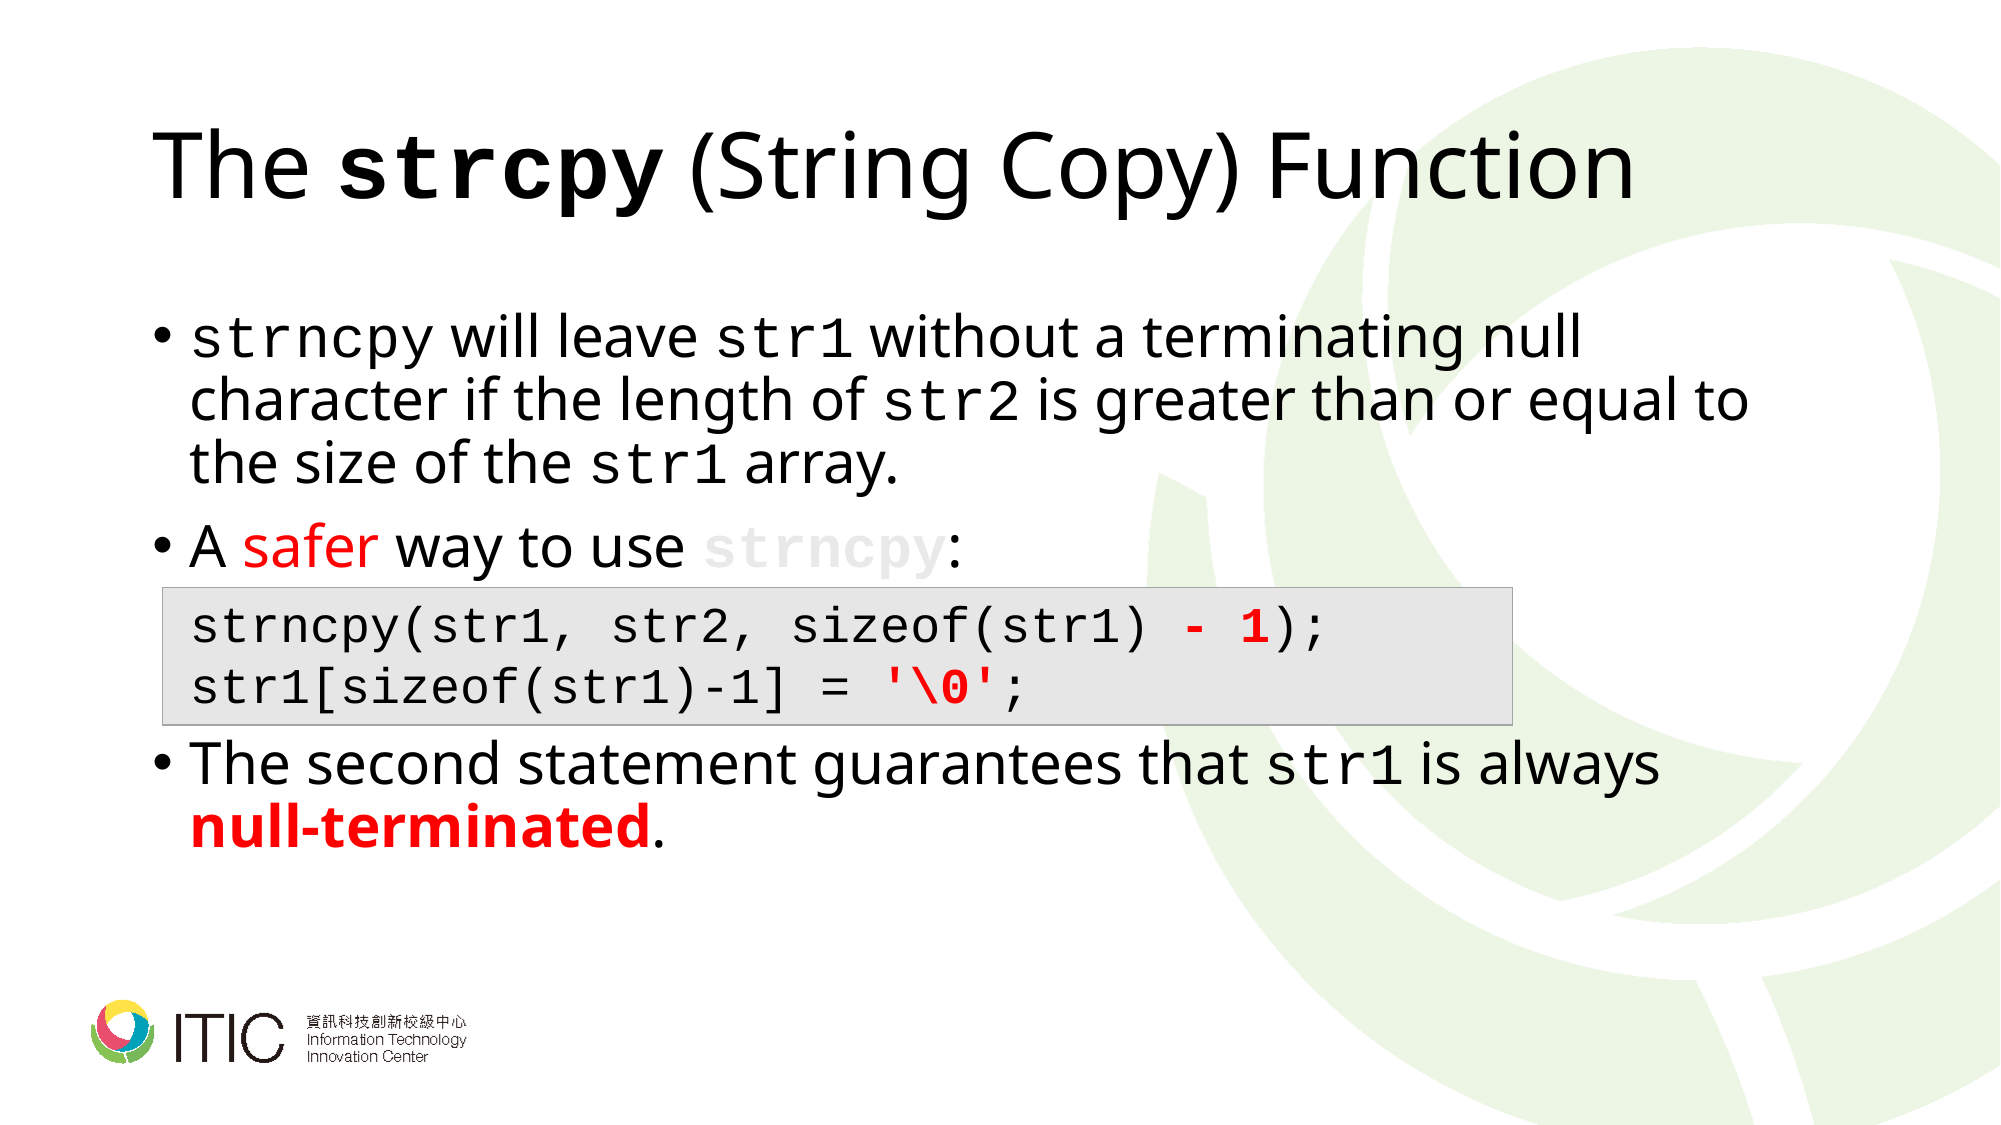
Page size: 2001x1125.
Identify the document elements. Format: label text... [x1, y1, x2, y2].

picture [0, 0, 2001, 1125]
title The strcpy (String Copy) Function [137, 59, 1863, 278]
list strncpy will leave str1 without a terminating null character if the length of str2 is greater than or equal to the size of the str1 array. A safer way to use strncpy: strncpy(str1, str2, sizeof(str1) - 1); str1[sizeof(str1)-1] = '\0'; The second statement guarantees that str1 is always null-terminated. [137, 299, 1813, 1014]
